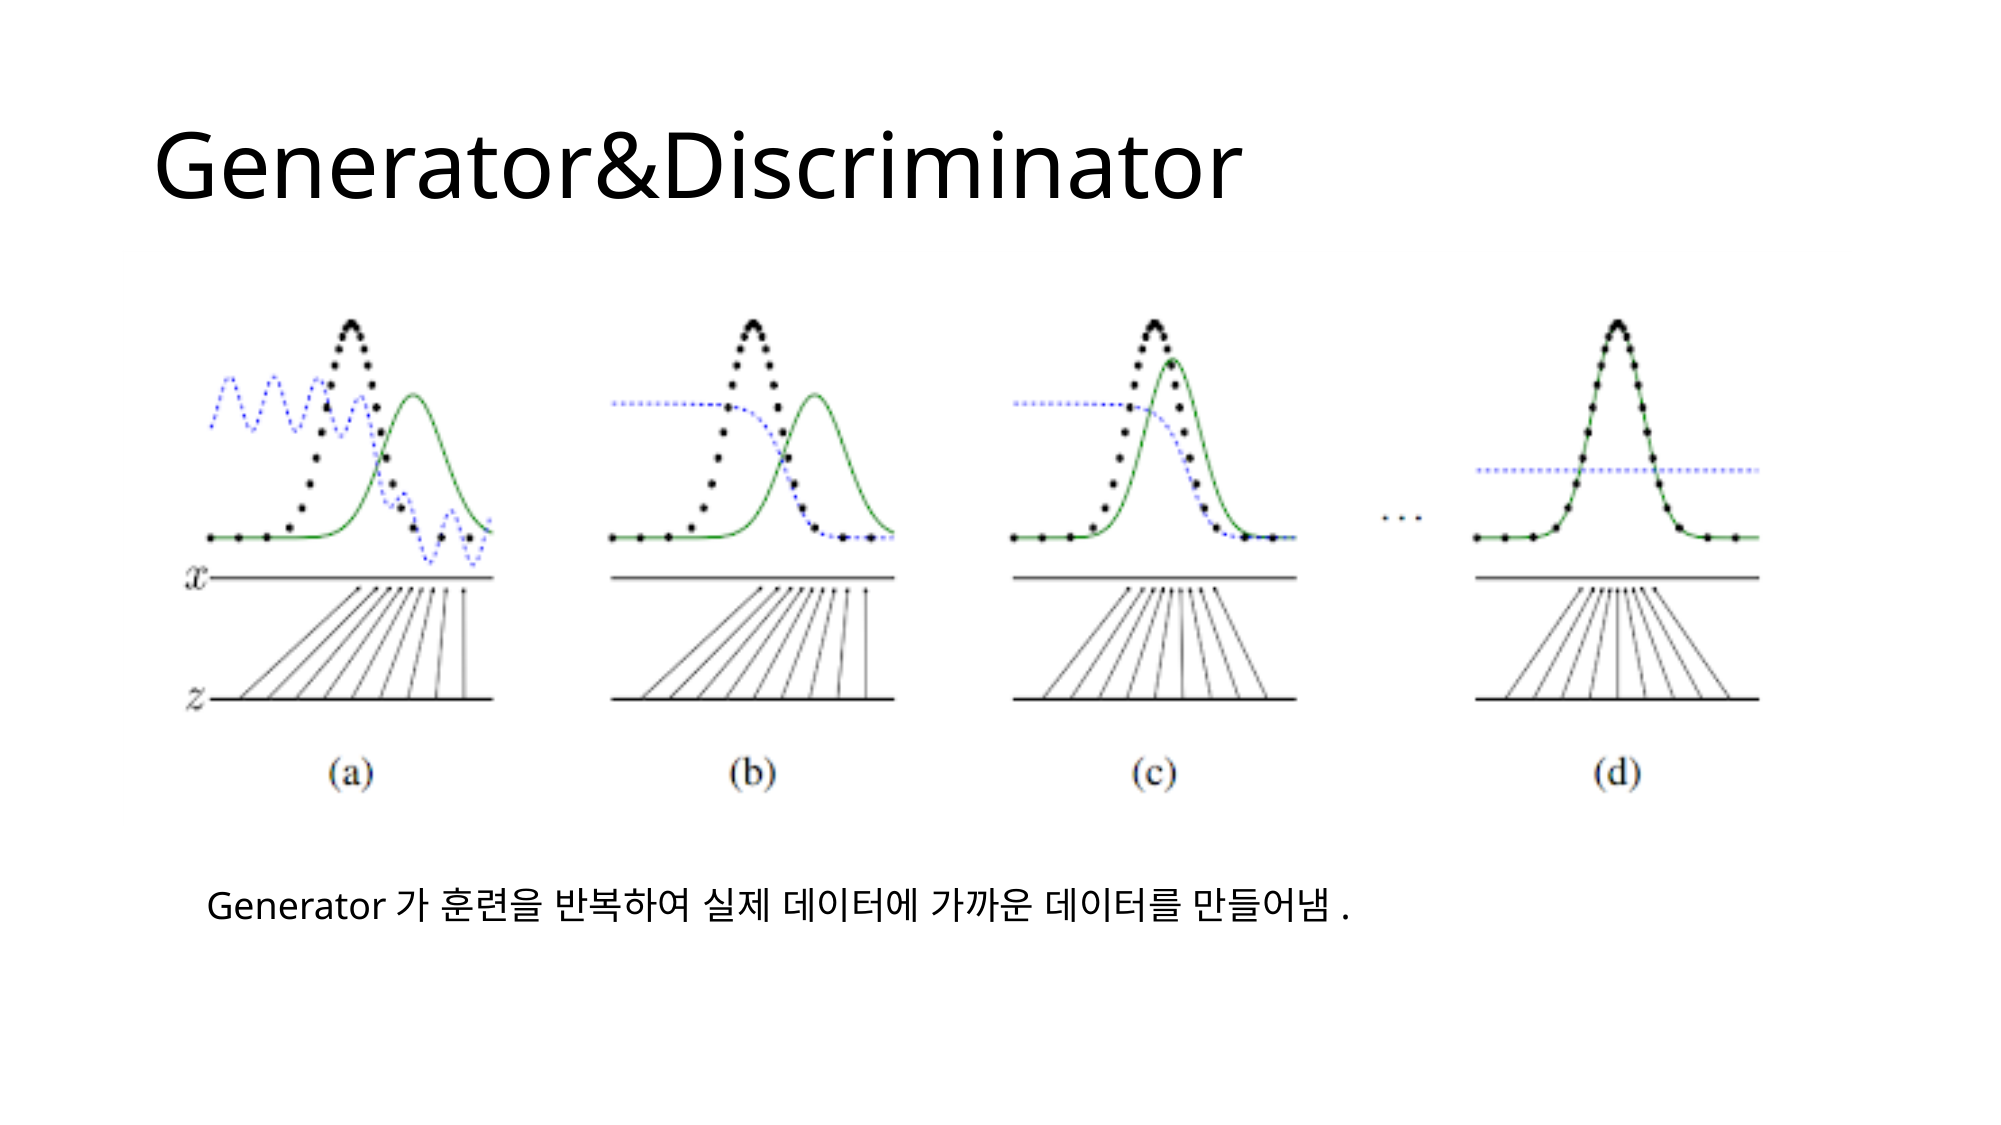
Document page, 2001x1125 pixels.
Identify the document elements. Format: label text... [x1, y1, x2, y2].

text_box Generator가 훈련을 반복하여 실제 데이터에 가까운 데이터를 만들어냄. [191, 874, 1728, 935]
title Generator&Discriminator [137, 59, 1863, 278]
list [122, 250, 1852, 826]
